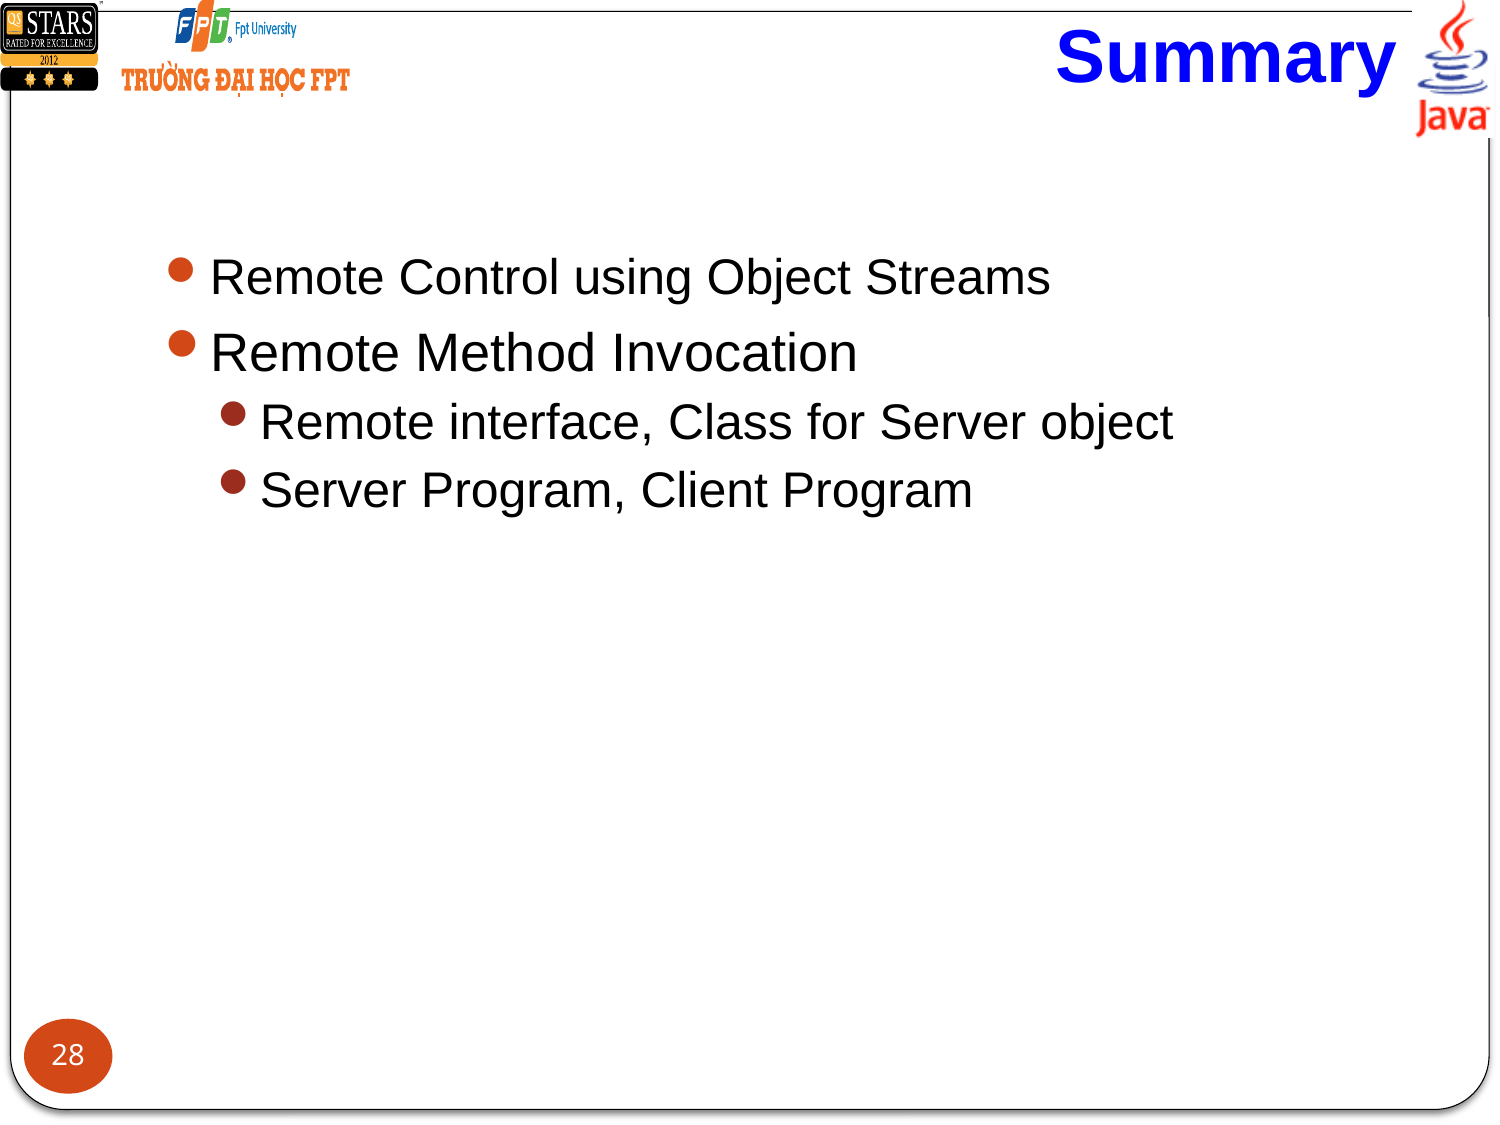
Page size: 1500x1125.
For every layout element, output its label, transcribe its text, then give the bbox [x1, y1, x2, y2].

list Remote Control using Object Streams Remote Method Invocation Remote interface, Class for Server object Server Program, Client Program [150, 237, 1425, 988]
slide_number 28 [23, 1018, 113, 1094]
title Summary [150, 0, 1413, 113]
picture [1412, 0, 1494, 138]
